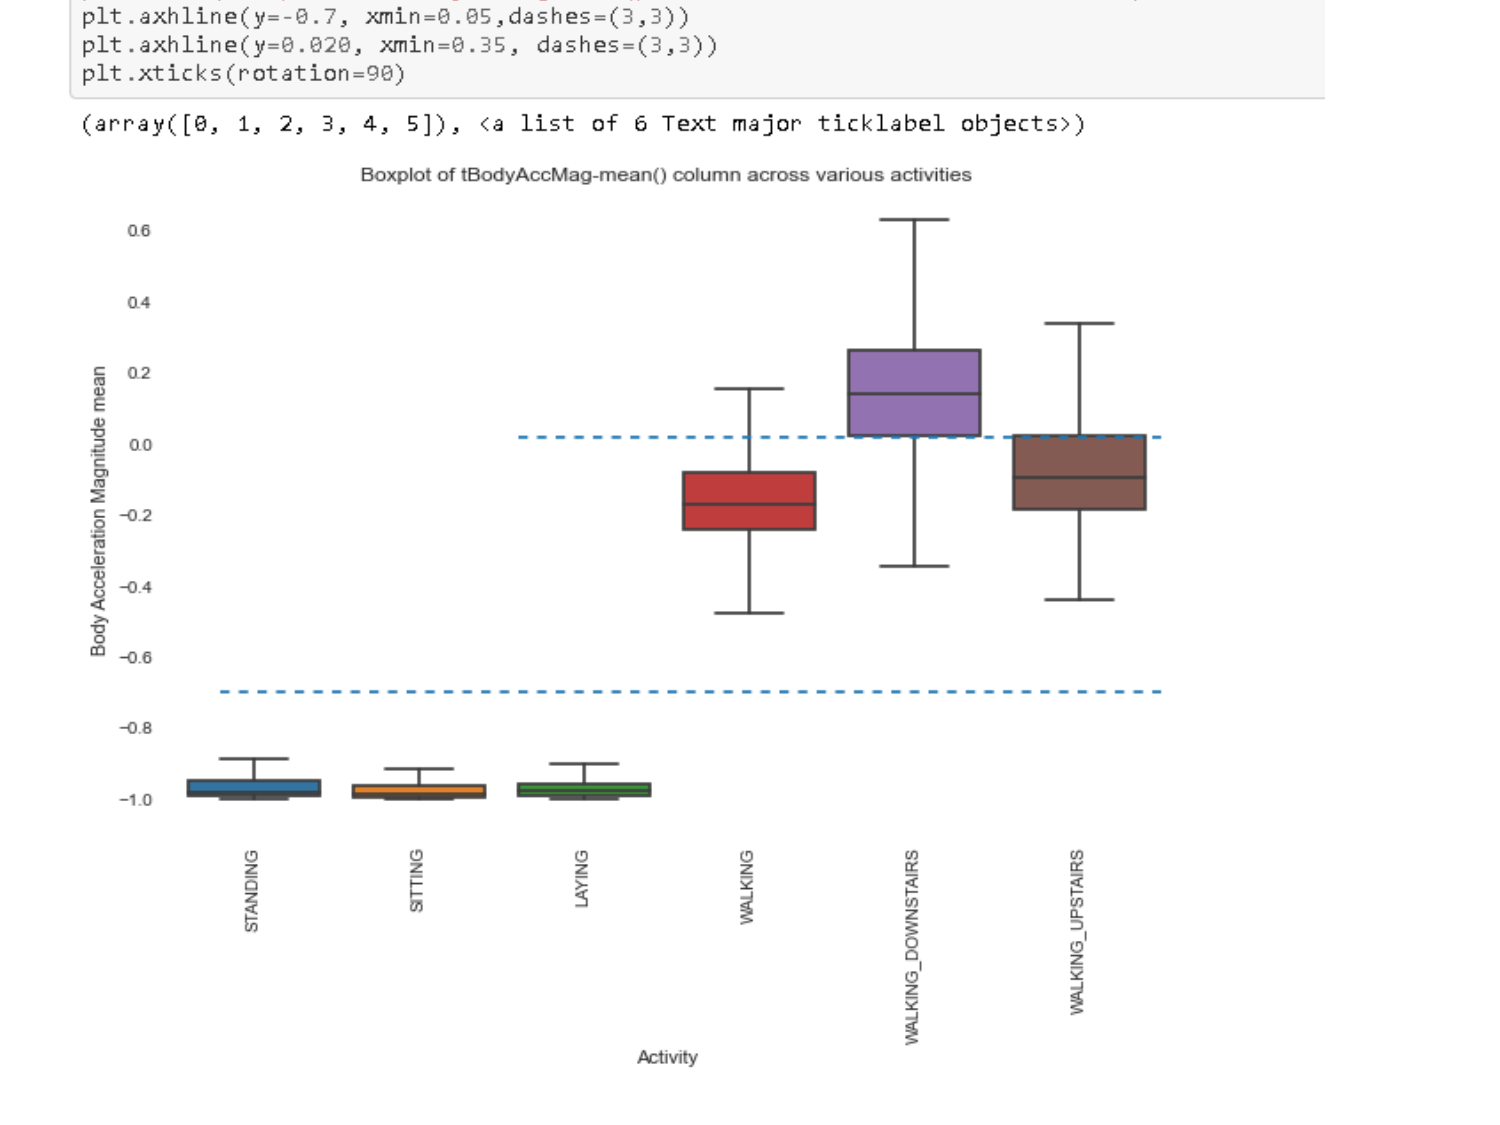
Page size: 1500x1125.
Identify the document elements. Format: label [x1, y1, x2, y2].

list [62, 0, 1326, 1083]
